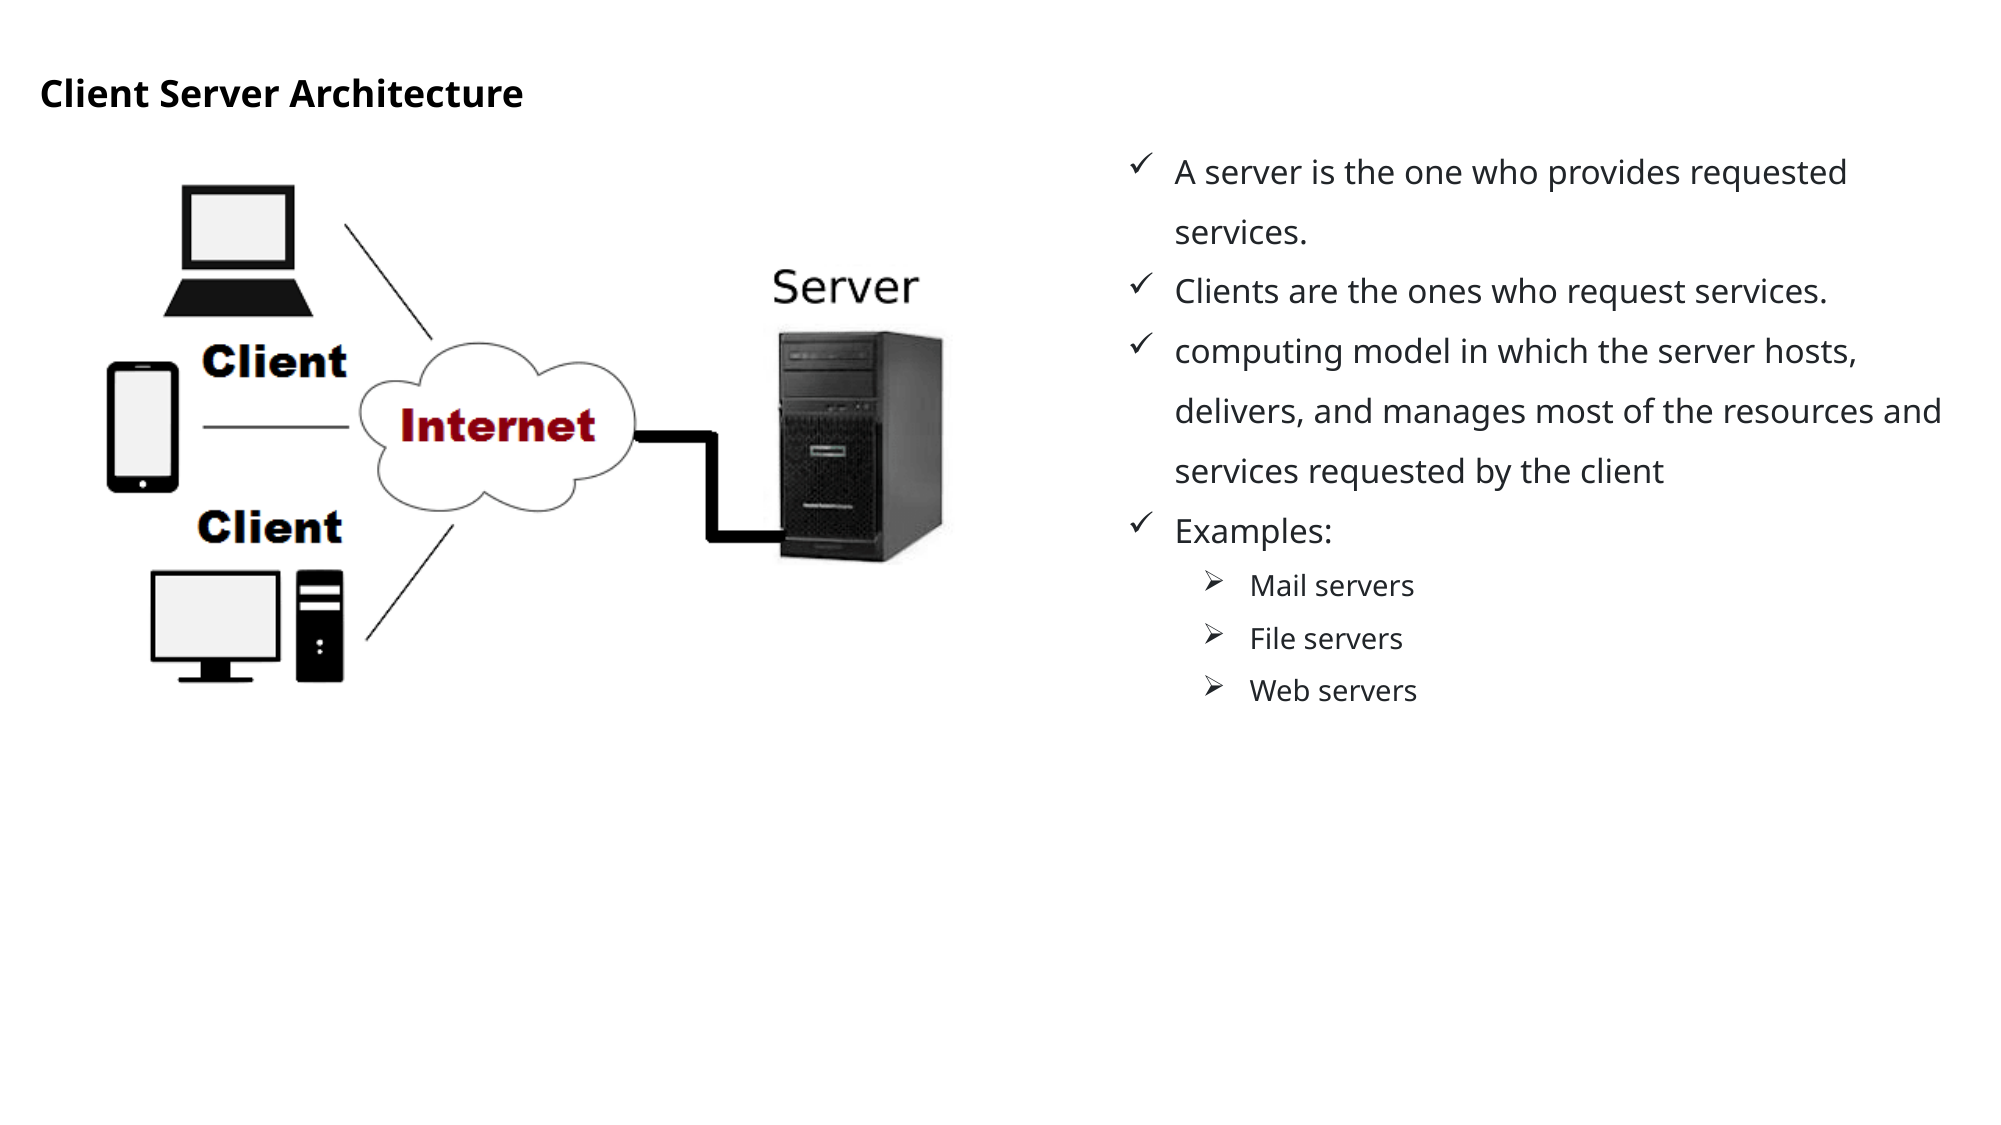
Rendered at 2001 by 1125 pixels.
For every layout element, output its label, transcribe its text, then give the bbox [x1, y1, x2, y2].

picture [29, 146, 968, 709]
text_box A server is the one who provides requested services. Clients are the ones who request services. computing model in which the server hosts, delivers, and manages most of the resources and services requested by the client Examples: Mail servers File servers Web servers [1112, 123, 1971, 768]
text_box Client Server Architecture [24, 62, 540, 123]
